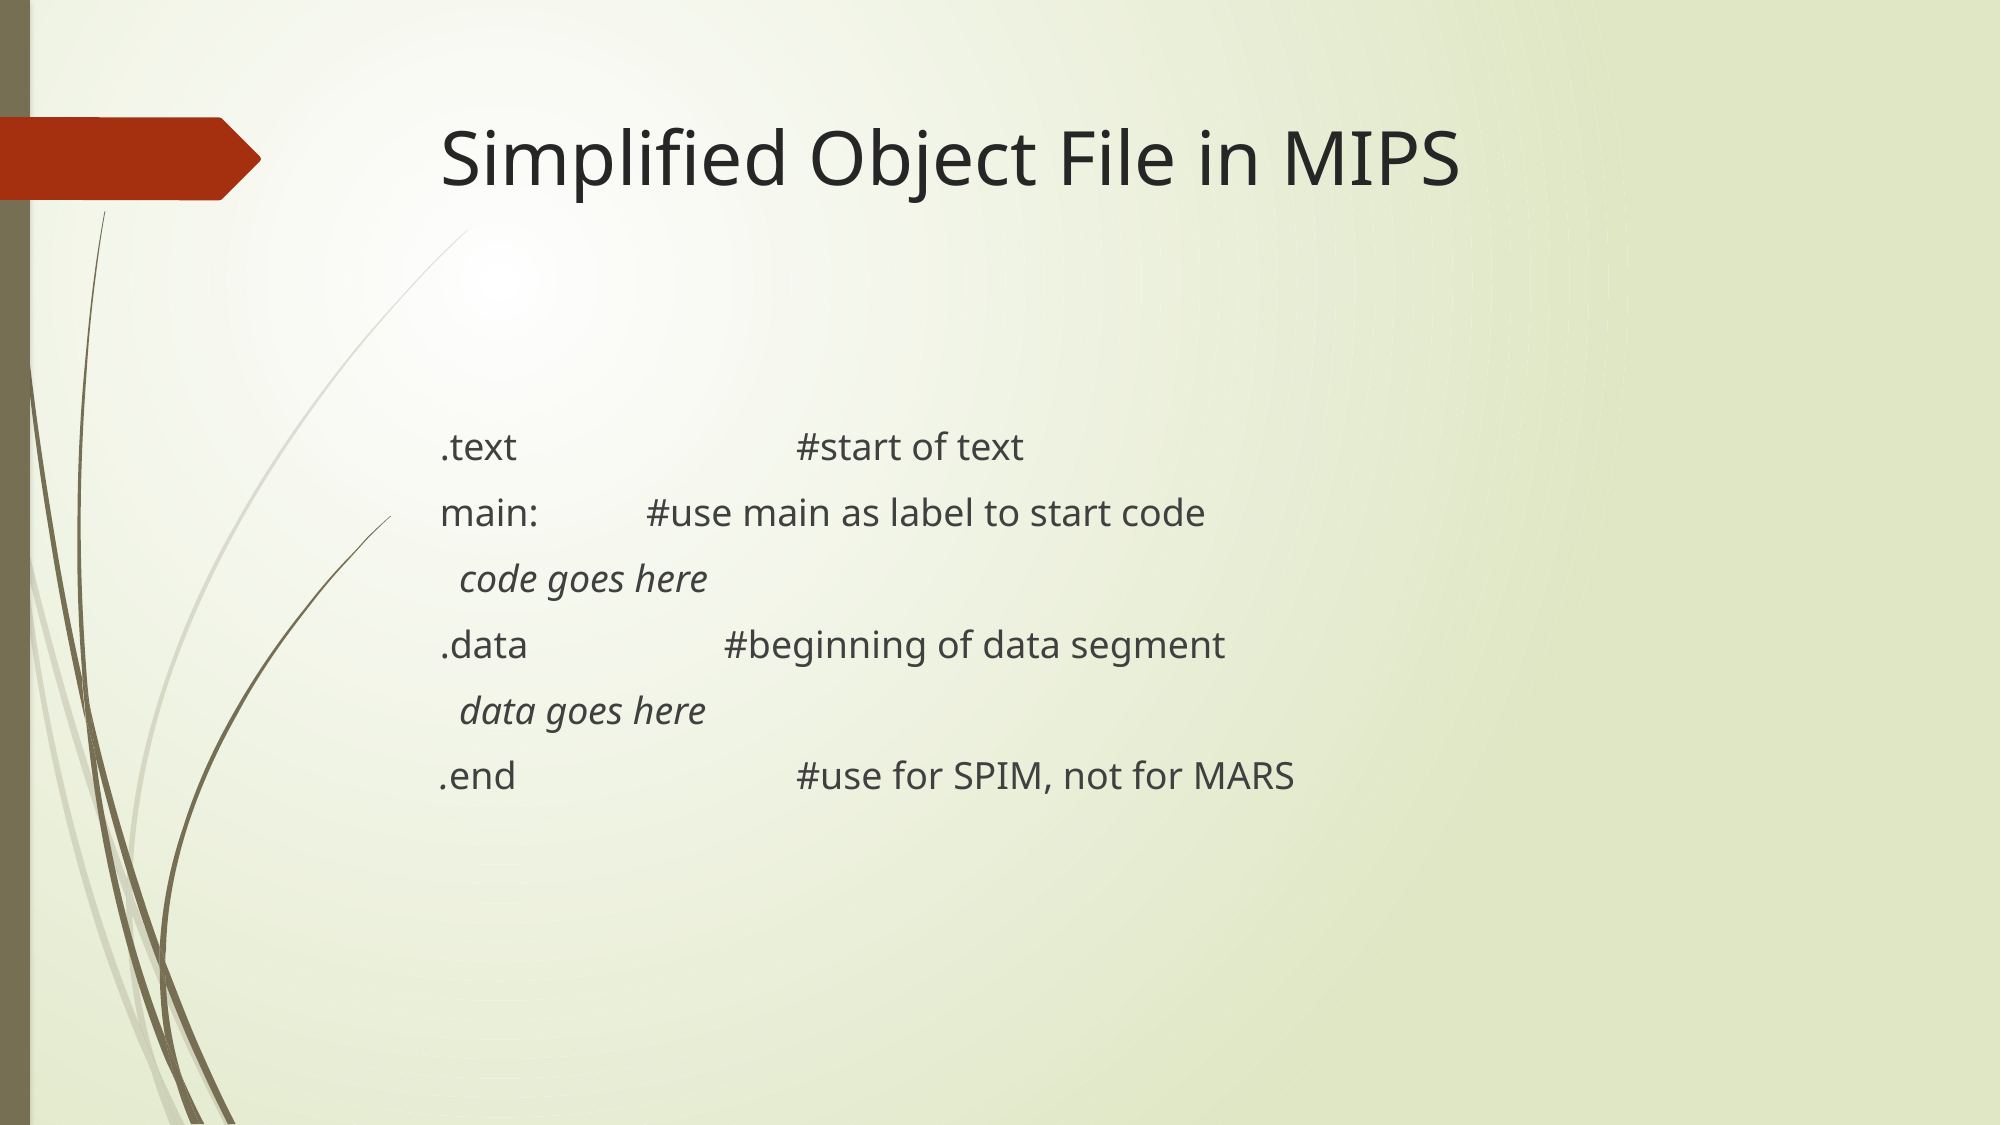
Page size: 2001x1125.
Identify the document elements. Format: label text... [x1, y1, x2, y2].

title Simplified Object File in MIPS [425, 102, 1888, 313]
list .text #start of text main: #use main as label to start code code goes here .data #beginning of data segment data goes here .end #use for SPIM, not for MARS [424, 350, 1888, 970]
